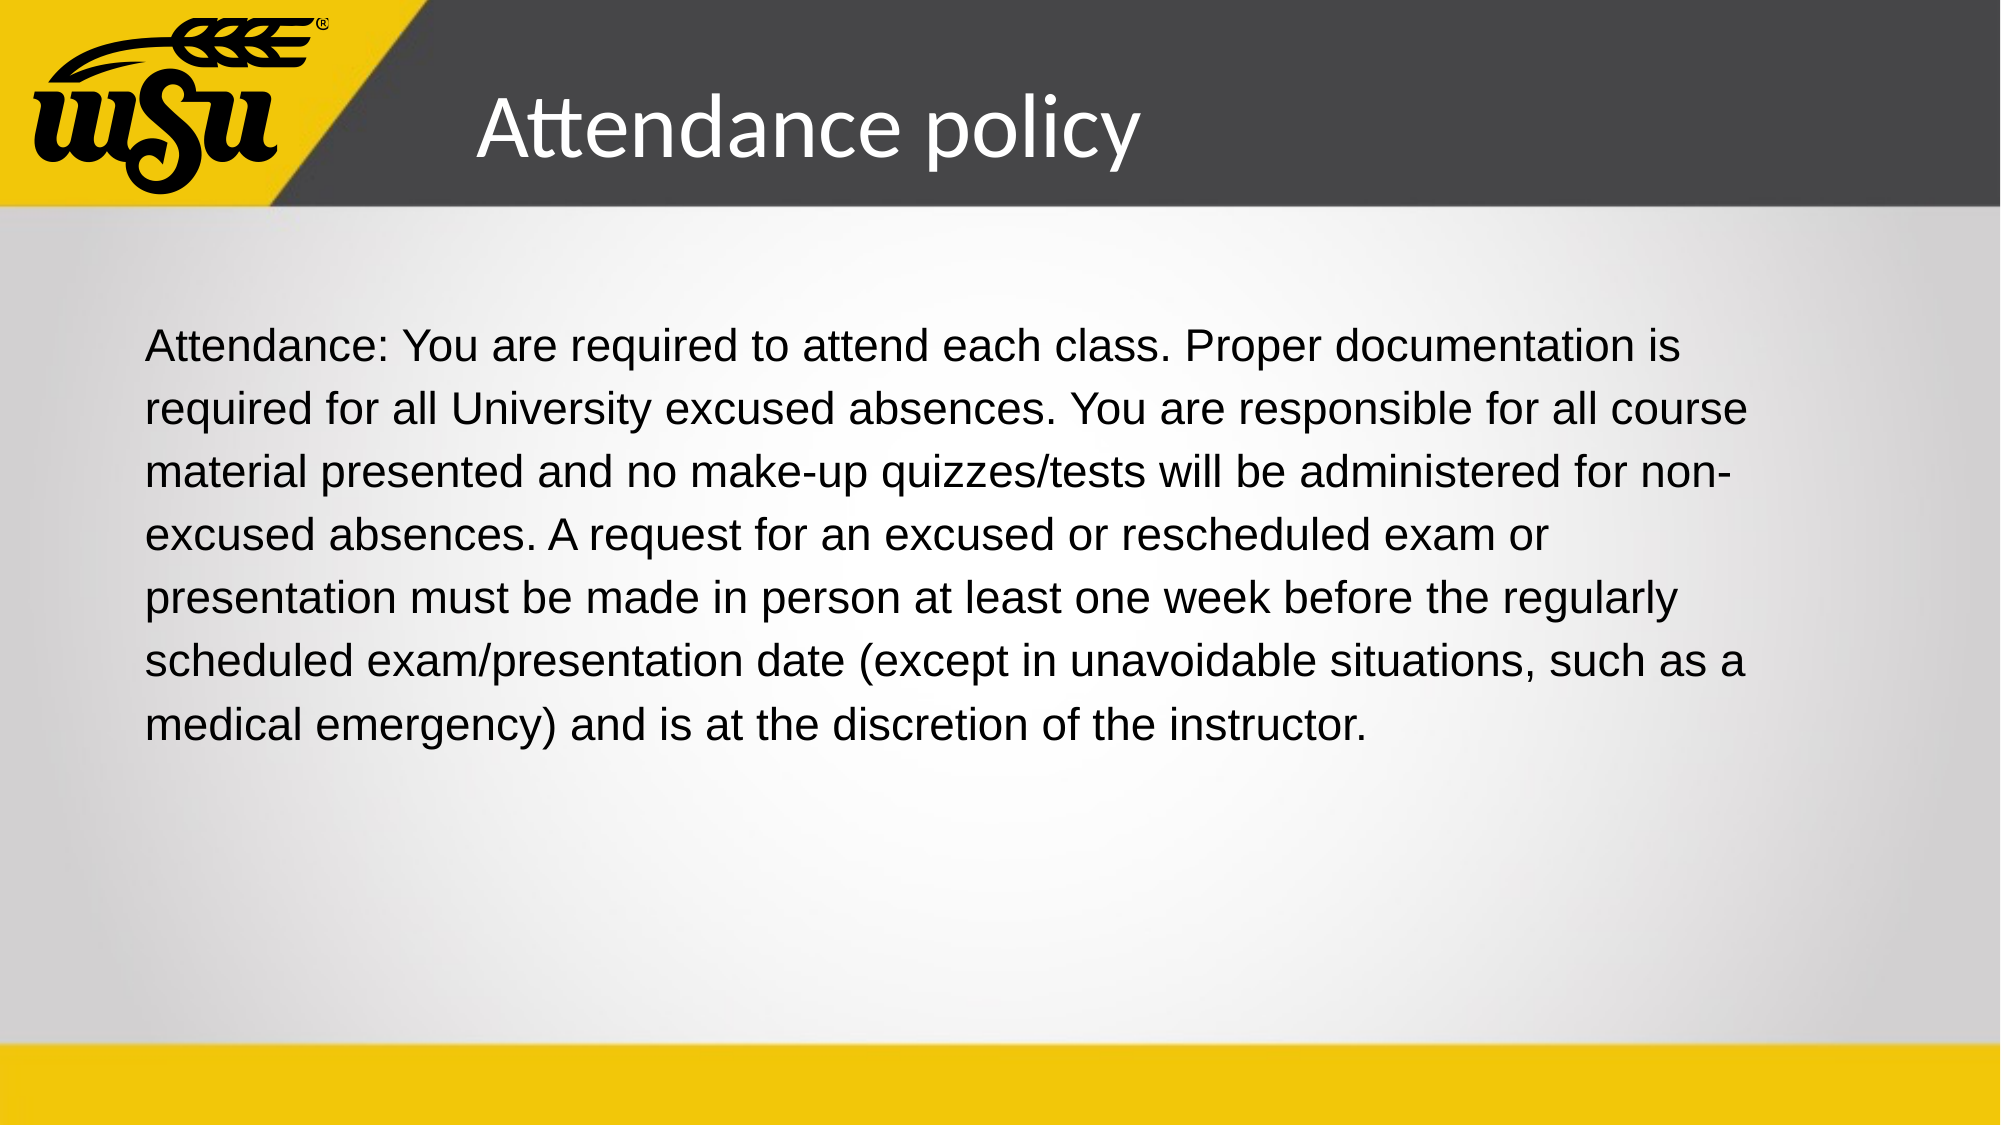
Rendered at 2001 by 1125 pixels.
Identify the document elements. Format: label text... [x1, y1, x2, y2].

title Attendance policy [468, 49, 1864, 207]
picture [0, 0, 2001, 1125]
list Attendance: You are required to attend each class. Proper documentation is required for all University excused absences. You are responsible for all course material presented and no make-up quizzes/tests will be administered for non-excused absences. A request for an excused or rescheduled exam or presentation must be made in person at least one week before the regularly scheduled exam/presentation date (except in unavoidable situations, such as a medical emergency) and is at the discretion of the instructor. [137, 299, 1863, 1014]
